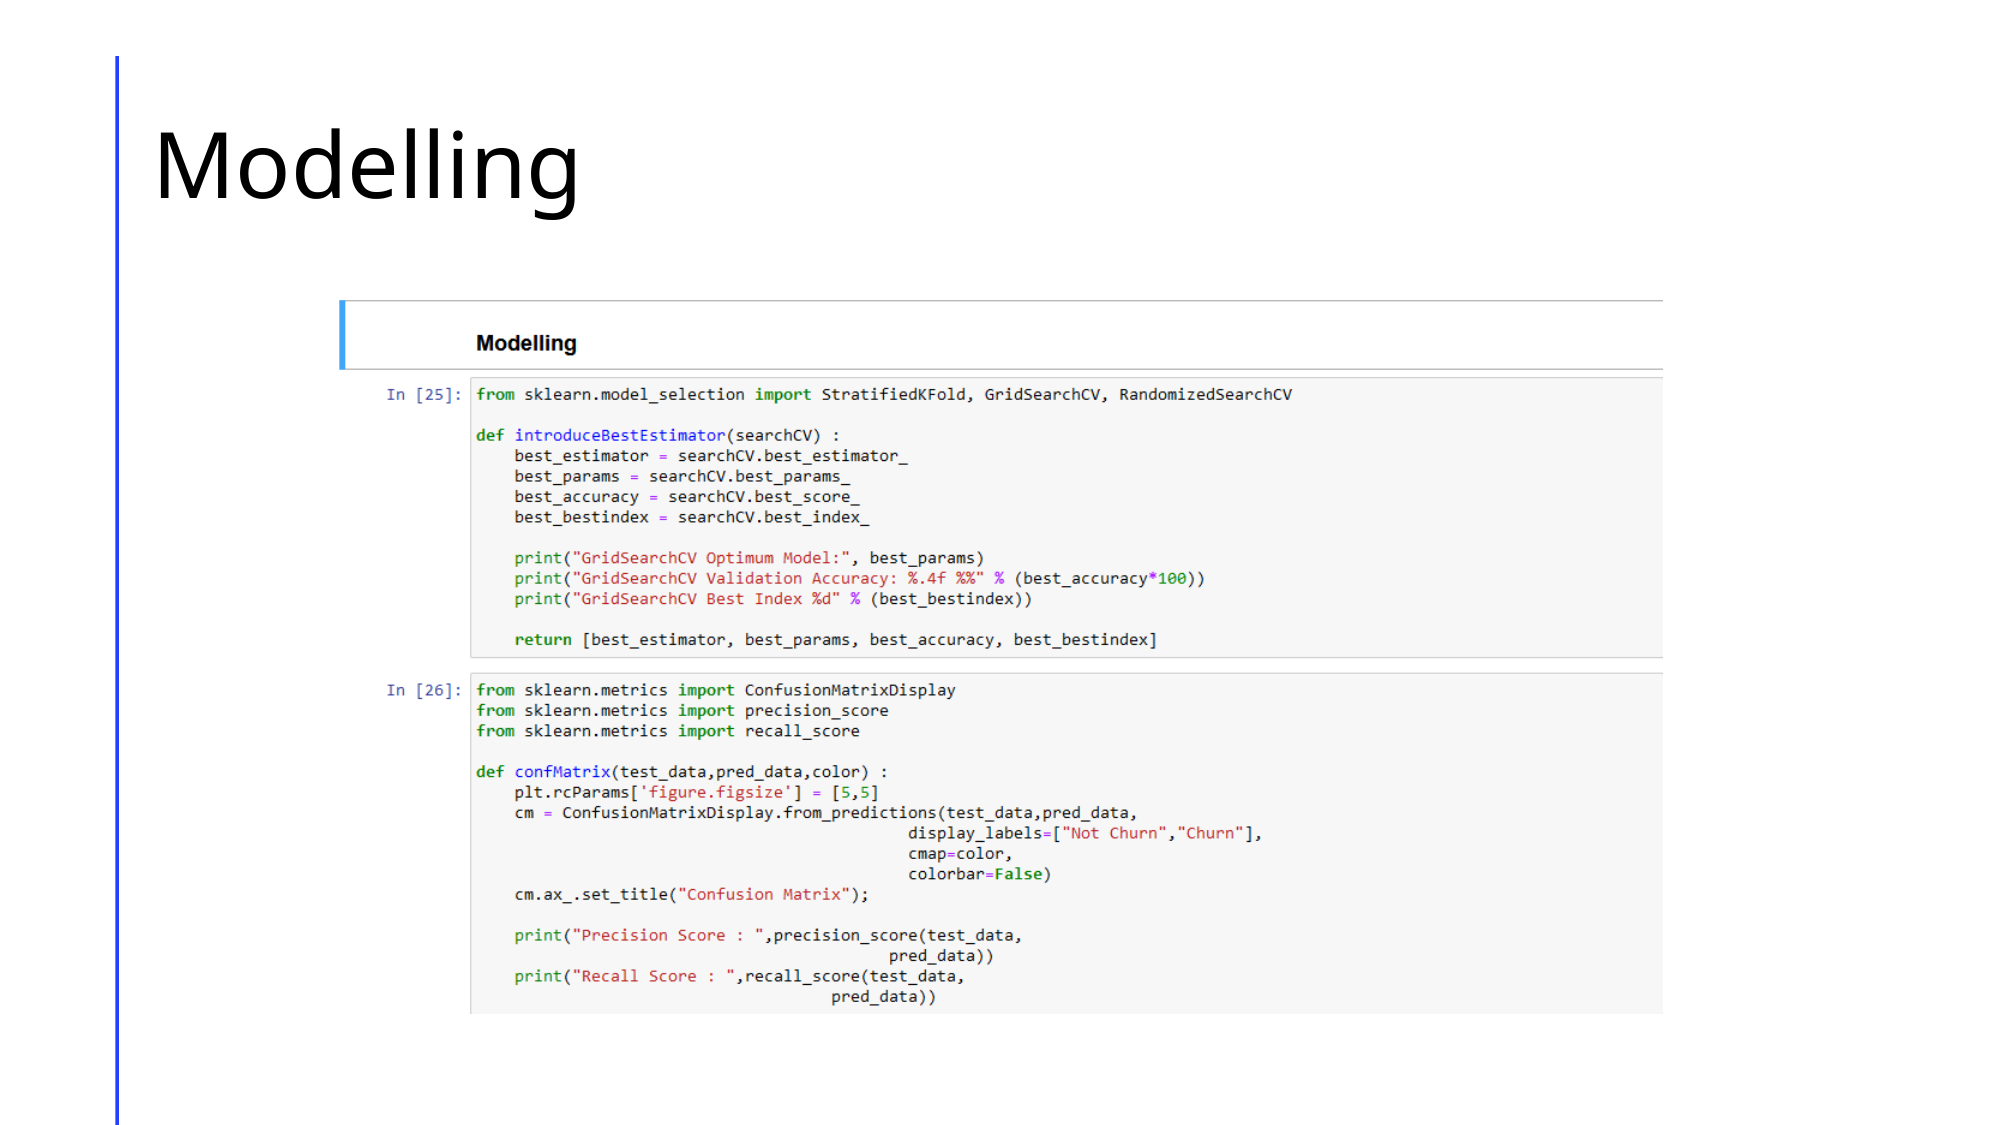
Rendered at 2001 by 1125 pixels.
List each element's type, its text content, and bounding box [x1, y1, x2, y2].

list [337, 299, 1663, 1014]
title Modelling [137, 59, 1863, 278]
